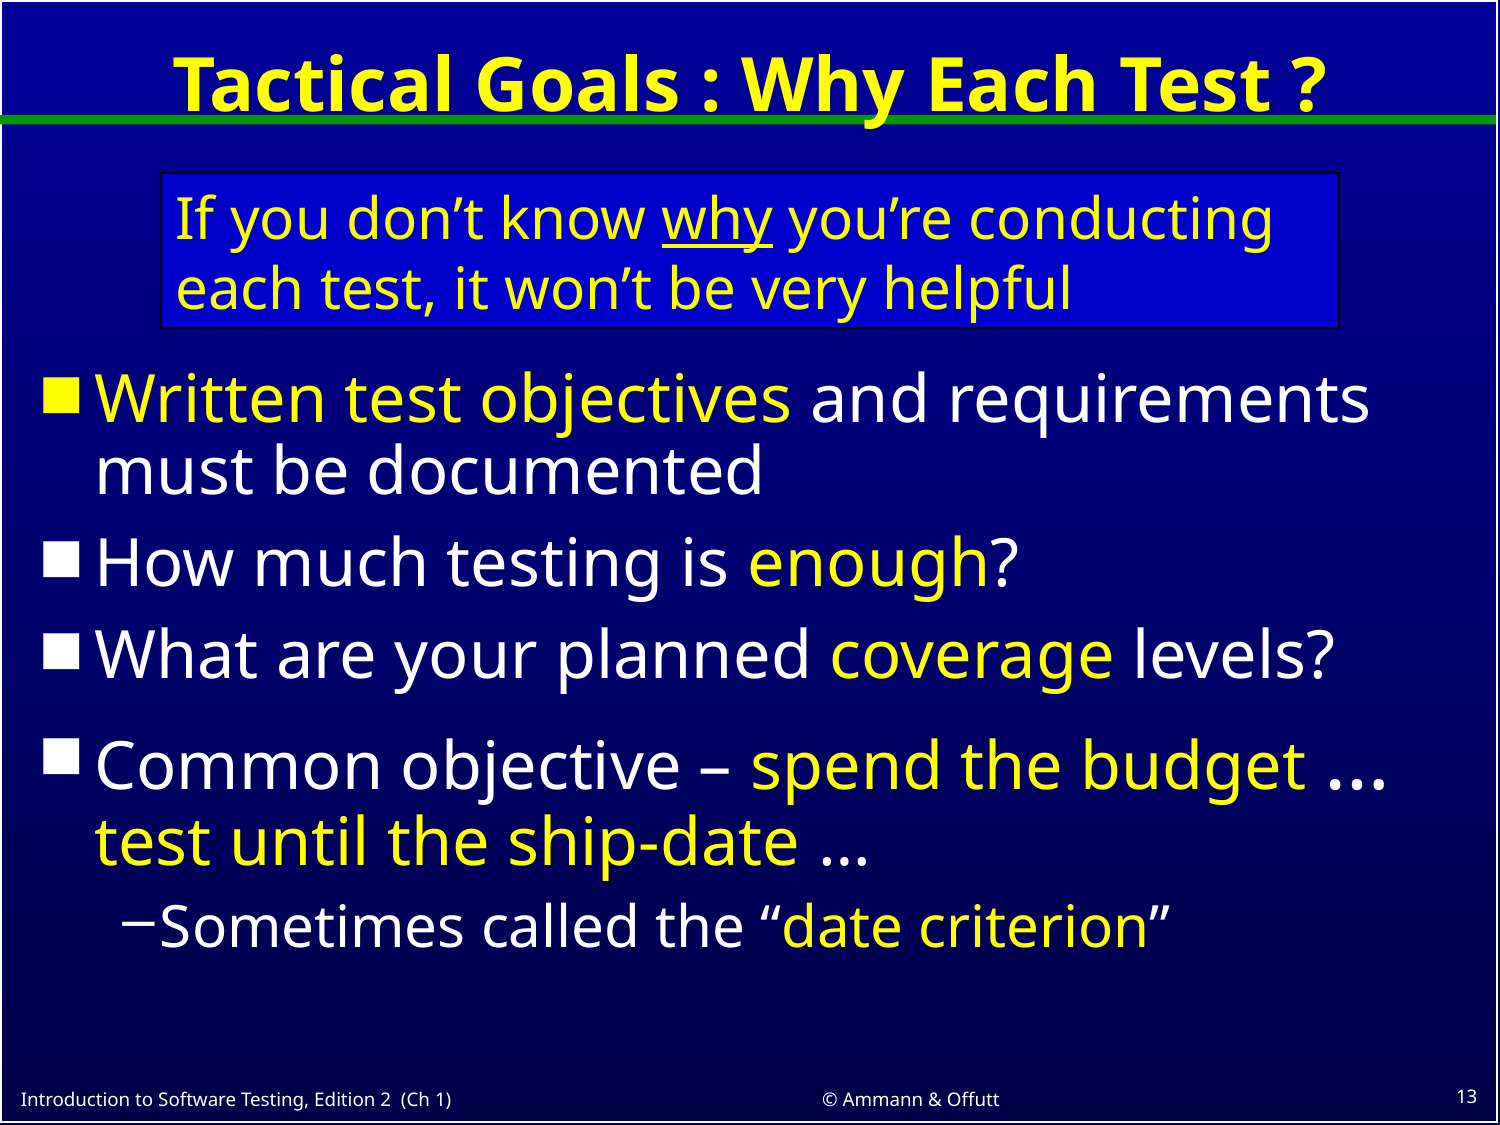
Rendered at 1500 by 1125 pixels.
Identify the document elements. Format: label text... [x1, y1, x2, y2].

text_box Written test objectives and requirements must be documented How much testing is enough? What are your planned coverage levels? Common objective – spend the budget … test until the ship-date … Sometimes called the “date criterion” [32, 357, 1466, 987]
slide_number 13 [1179, 1074, 1493, 1119]
text_box If you don’t know why you’re conducting each test, it won’t be very helpful [160, 173, 1339, 329]
footer © Ammann & Offutt [673, 1075, 1149, 1119]
slide_number Introduction to Software Testing, Edition 2 (Ch 1) [5, 1077, 637, 1119]
title Tactical Goals : Why Each Test ? [7, 15, 1493, 159]
